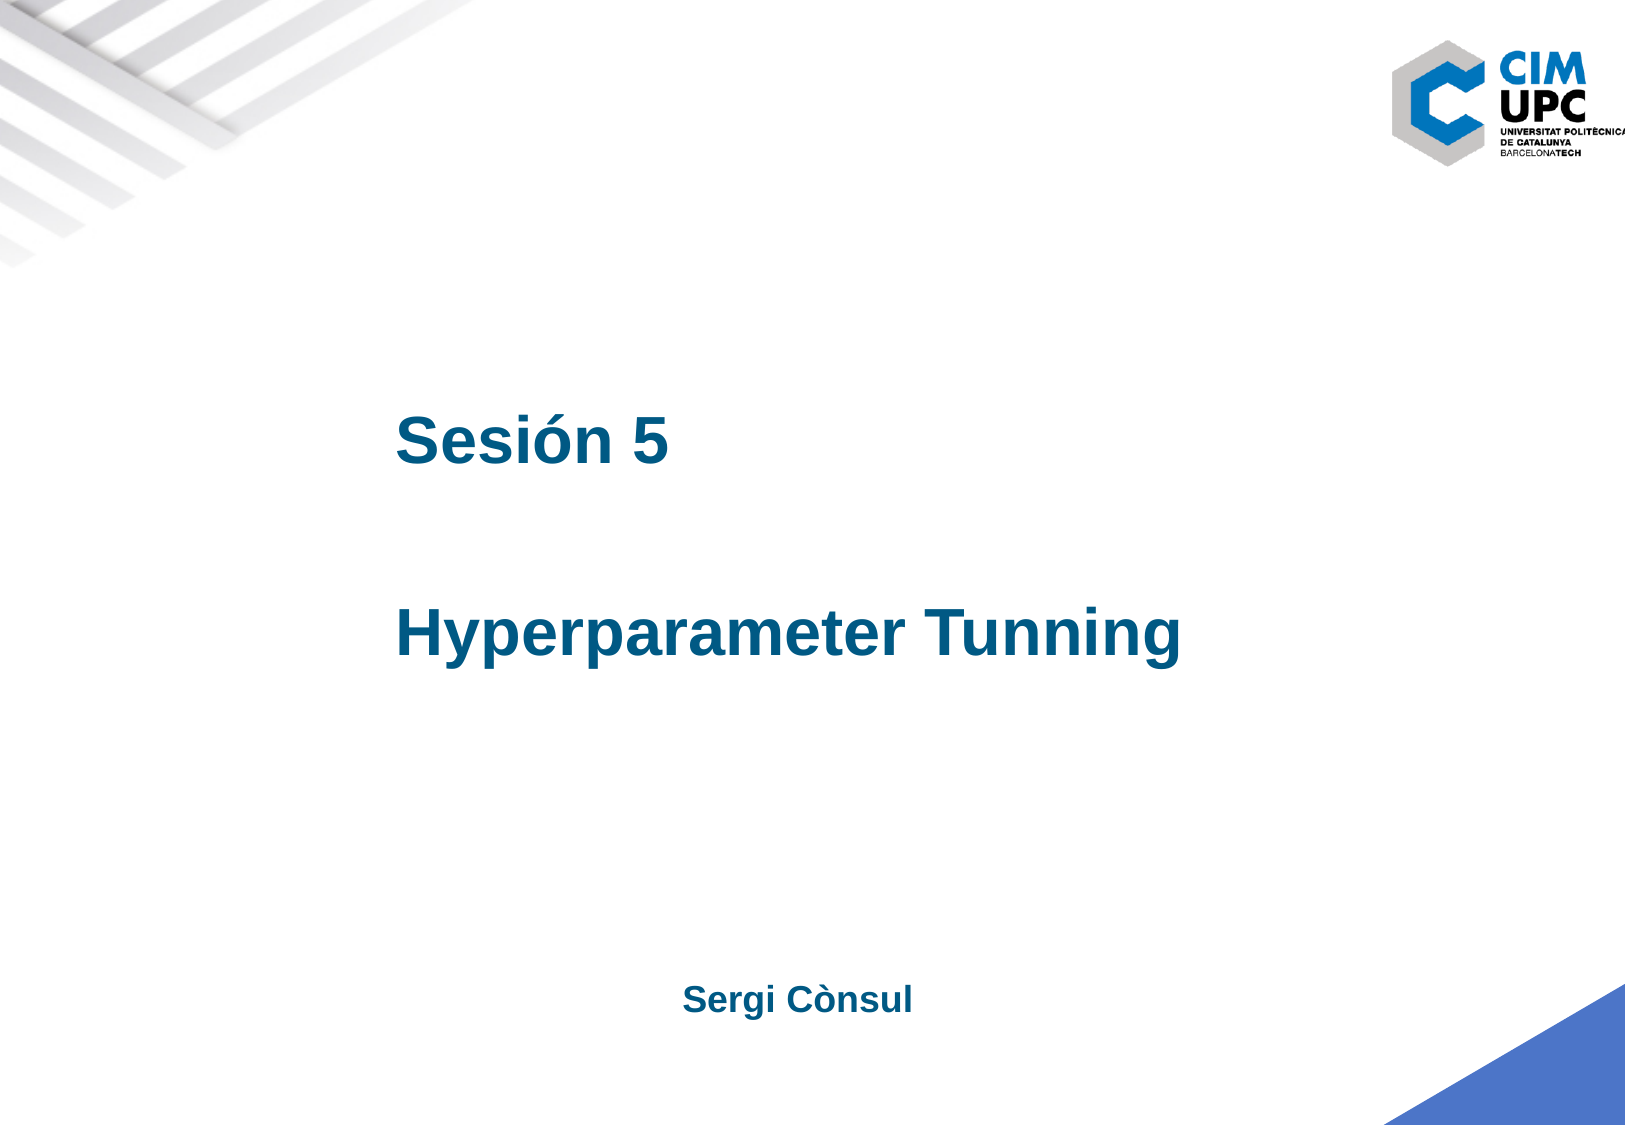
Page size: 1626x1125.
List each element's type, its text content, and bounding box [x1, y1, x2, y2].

title Sesión 5 Hyperparameter Tunning [380, 373, 1244, 752]
subtitle Sergi Cònsul [0, 968, 1611, 1087]
text_box [1379, 981, 1625, 1125]
picture [1392, 0, 1625, 221]
picture [0, 0, 479, 277]
